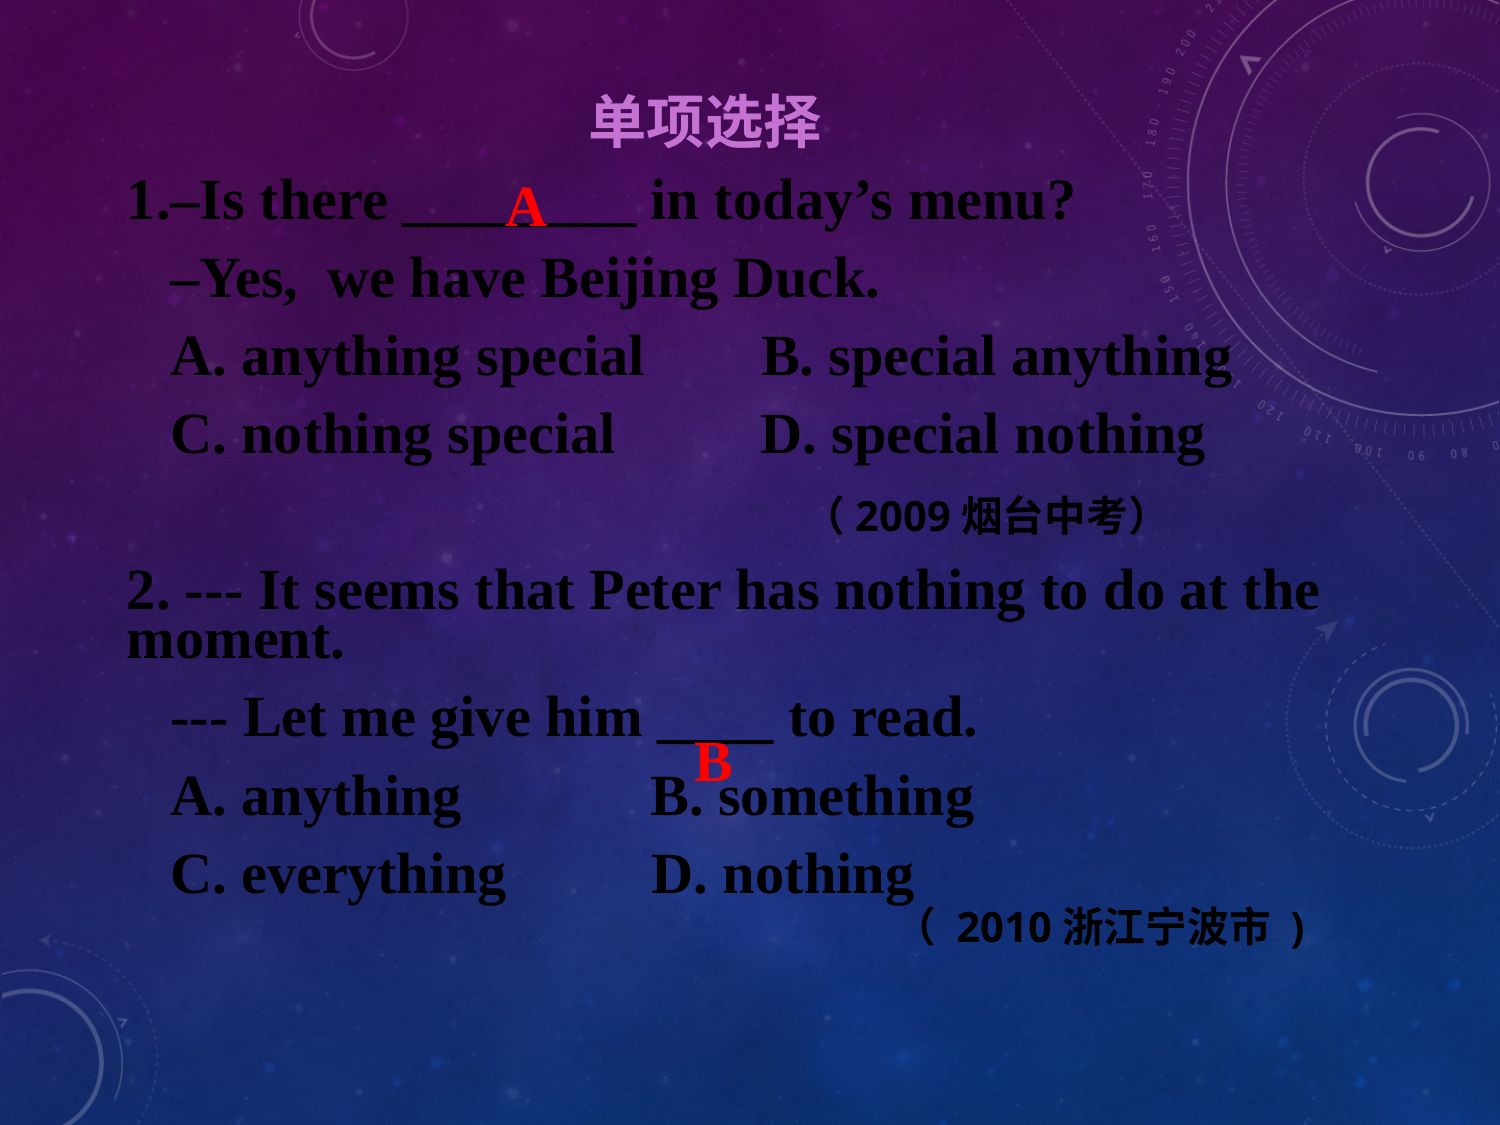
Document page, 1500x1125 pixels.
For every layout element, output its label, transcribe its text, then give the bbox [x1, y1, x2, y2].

text_box A [490, 160, 563, 246]
text_box 1.–Is there ________ in today’s menu? –Yes, we have Beijing Duck. A. anything special B. special anything C. nothing special D. special nothing （2009烟台中考） 2. --- It seems that Peter has nothing to do at the moment. --- Let me give him ____ to read. A. anything B. something C. everything D. nothing （ 2010浙江宁波市 ) [112, 172, 1447, 960]
picture [0, 0, 1500, 1125]
text_box B [679, 716, 748, 801]
text_box 单项选择 [573, 78, 837, 163]
